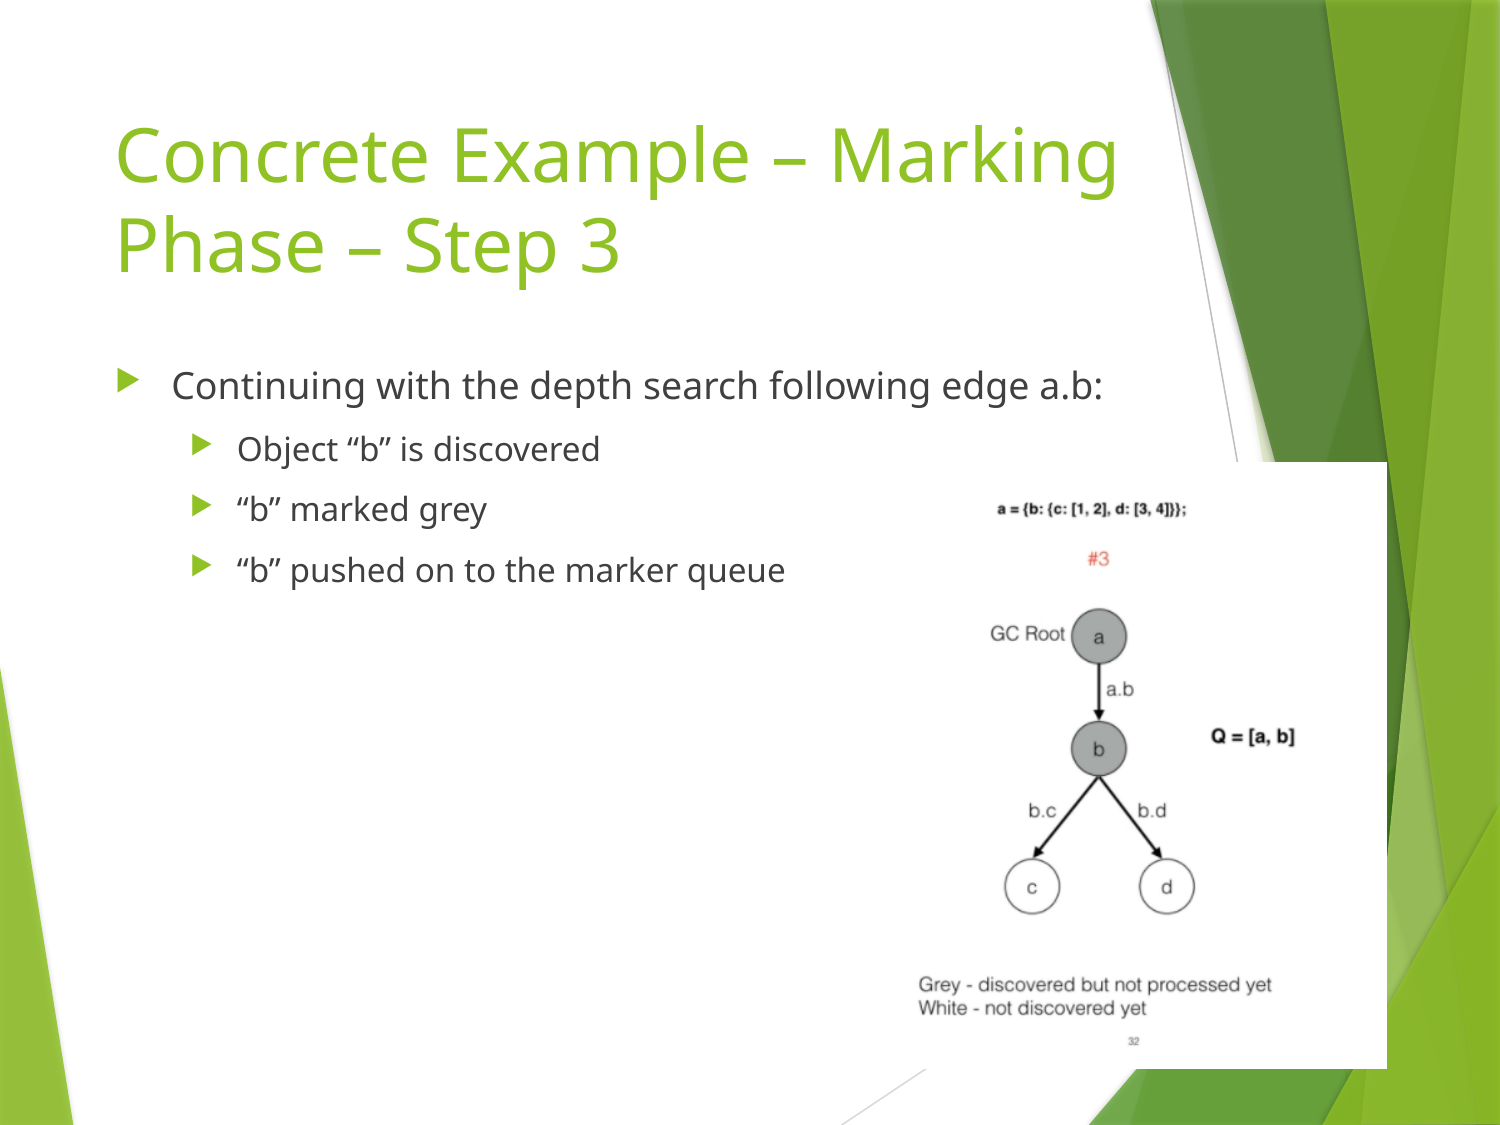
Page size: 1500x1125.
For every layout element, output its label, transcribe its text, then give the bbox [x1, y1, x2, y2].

picture [886, 461, 1387, 1070]
list Continuing with the depth search following edge a.b: Object “b” is discovered “b” marked grey “b” pushed on to the marker queue [99, 354, 1142, 992]
title Concrete Example – Marking Phase – Step 3 [99, 99, 1142, 317]
